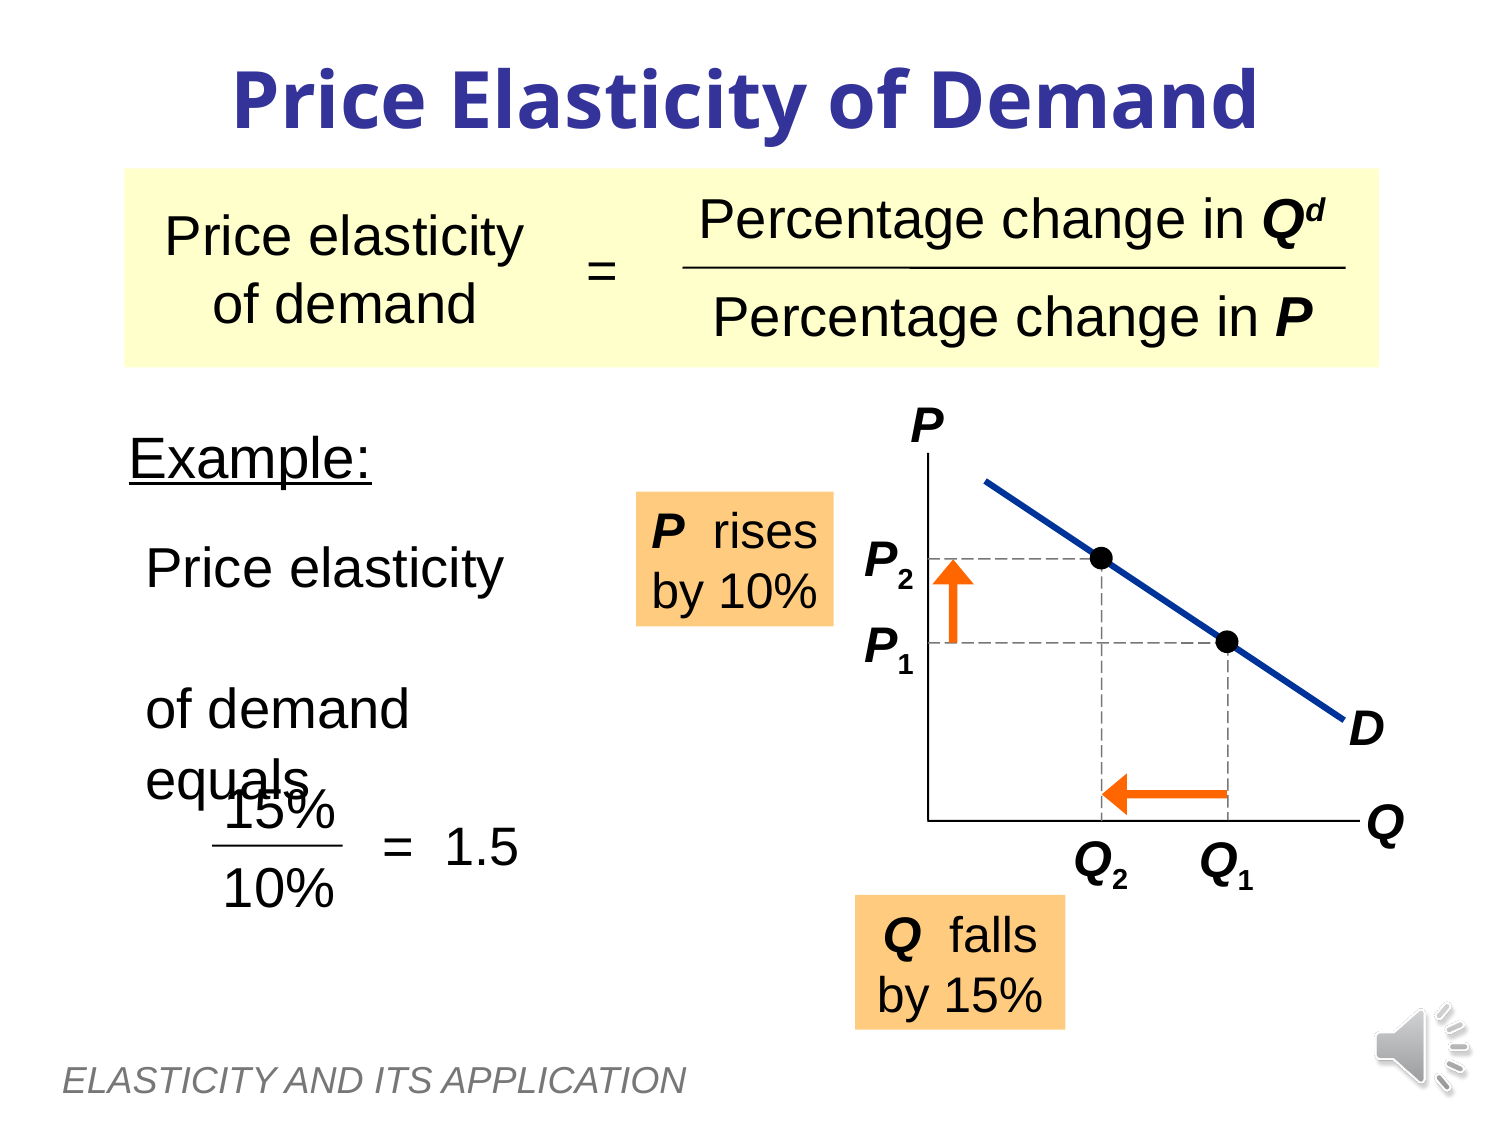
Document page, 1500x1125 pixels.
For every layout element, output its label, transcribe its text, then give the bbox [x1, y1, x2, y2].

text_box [876, 384, 1436, 857]
picture [1374, 999, 1476, 1101]
list Price elasticity of demand equals [129, 519, 536, 817]
footer ELASTICITY AND ITS APPLICATION [46, 1048, 1251, 1109]
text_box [984, 480, 1418, 764]
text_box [827, 604, 1272, 896]
text_box P rises by 10% [636, 491, 834, 627]
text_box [124, 168, 1380, 368]
title Price Elasticity of Demand [56, 41, 1437, 154]
text_box Q falls by 15% [855, 904, 1066, 1030]
text_box Example: [85, 413, 415, 498]
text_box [1113, 559, 1150, 603]
slide_number [1361, 1048, 1475, 1110]
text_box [830, 519, 1113, 595]
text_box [195, 764, 554, 927]
